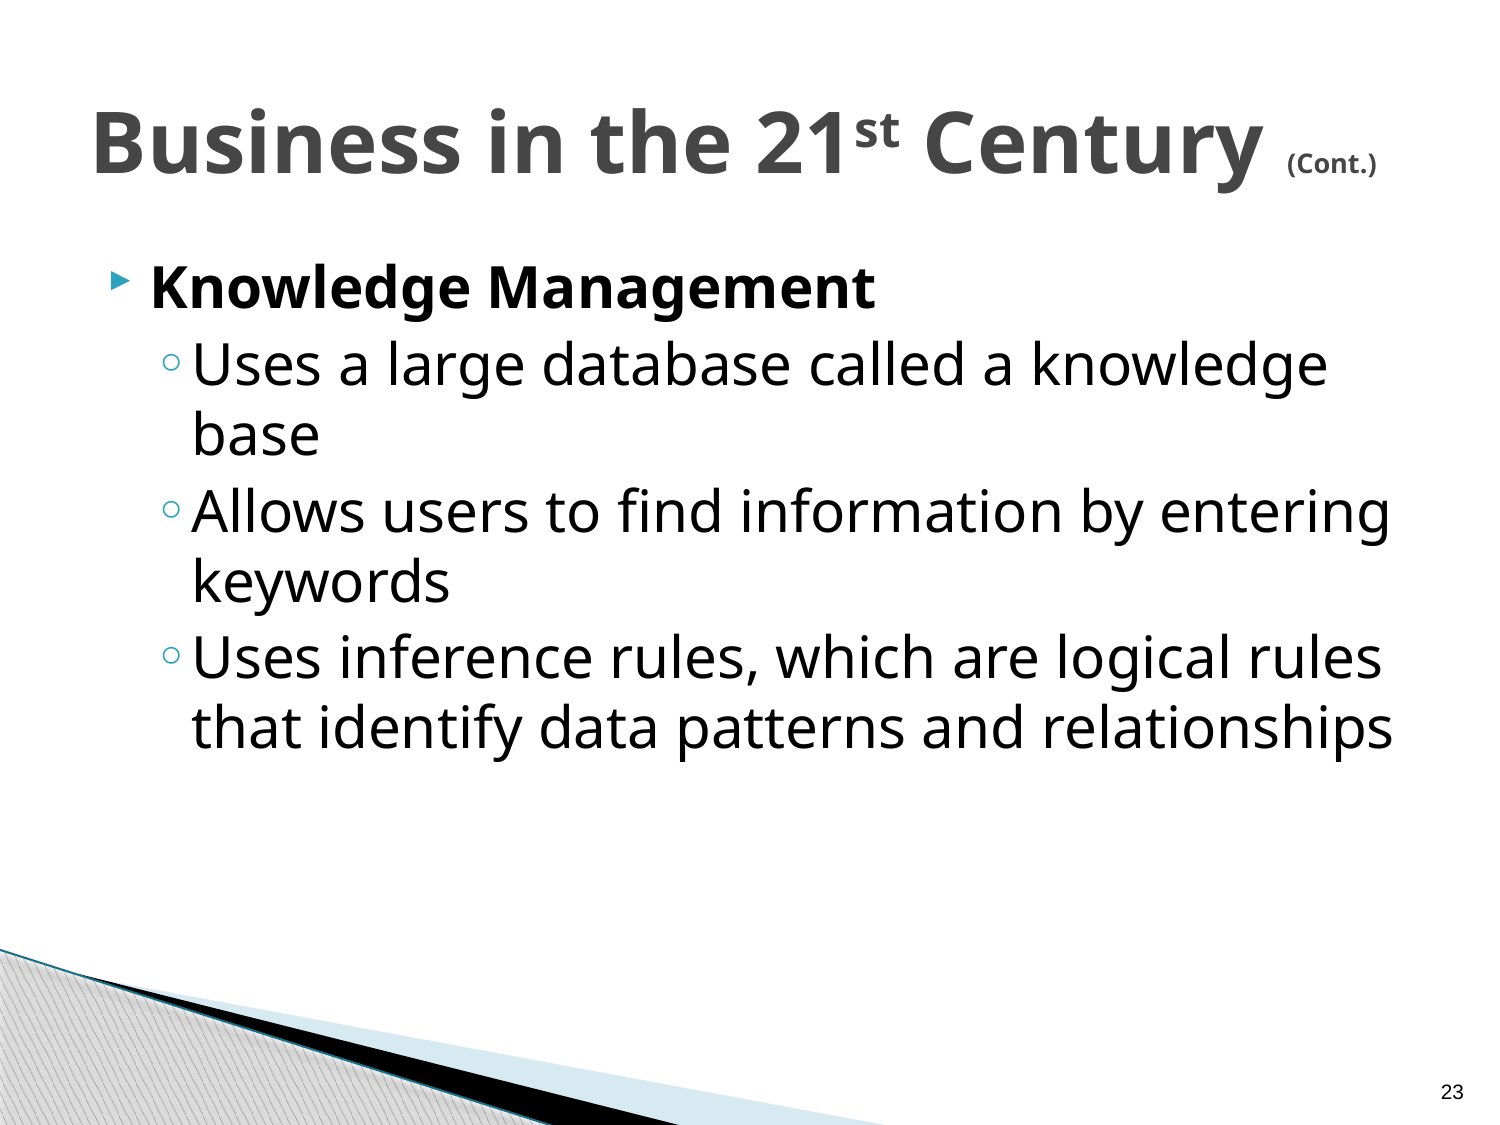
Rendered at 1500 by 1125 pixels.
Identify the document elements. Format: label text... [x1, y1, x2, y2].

slide_number 23 [1418, 1051, 1479, 1112]
title Business in the 21st Century (Cont.) [75, 45, 1425, 233]
list Knowledge Management Uses a large database called a knowledge base Allows users to find information by entering keywords Uses inference rules, which are logical rules that identify data patterns and relationships [75, 243, 1425, 986]
